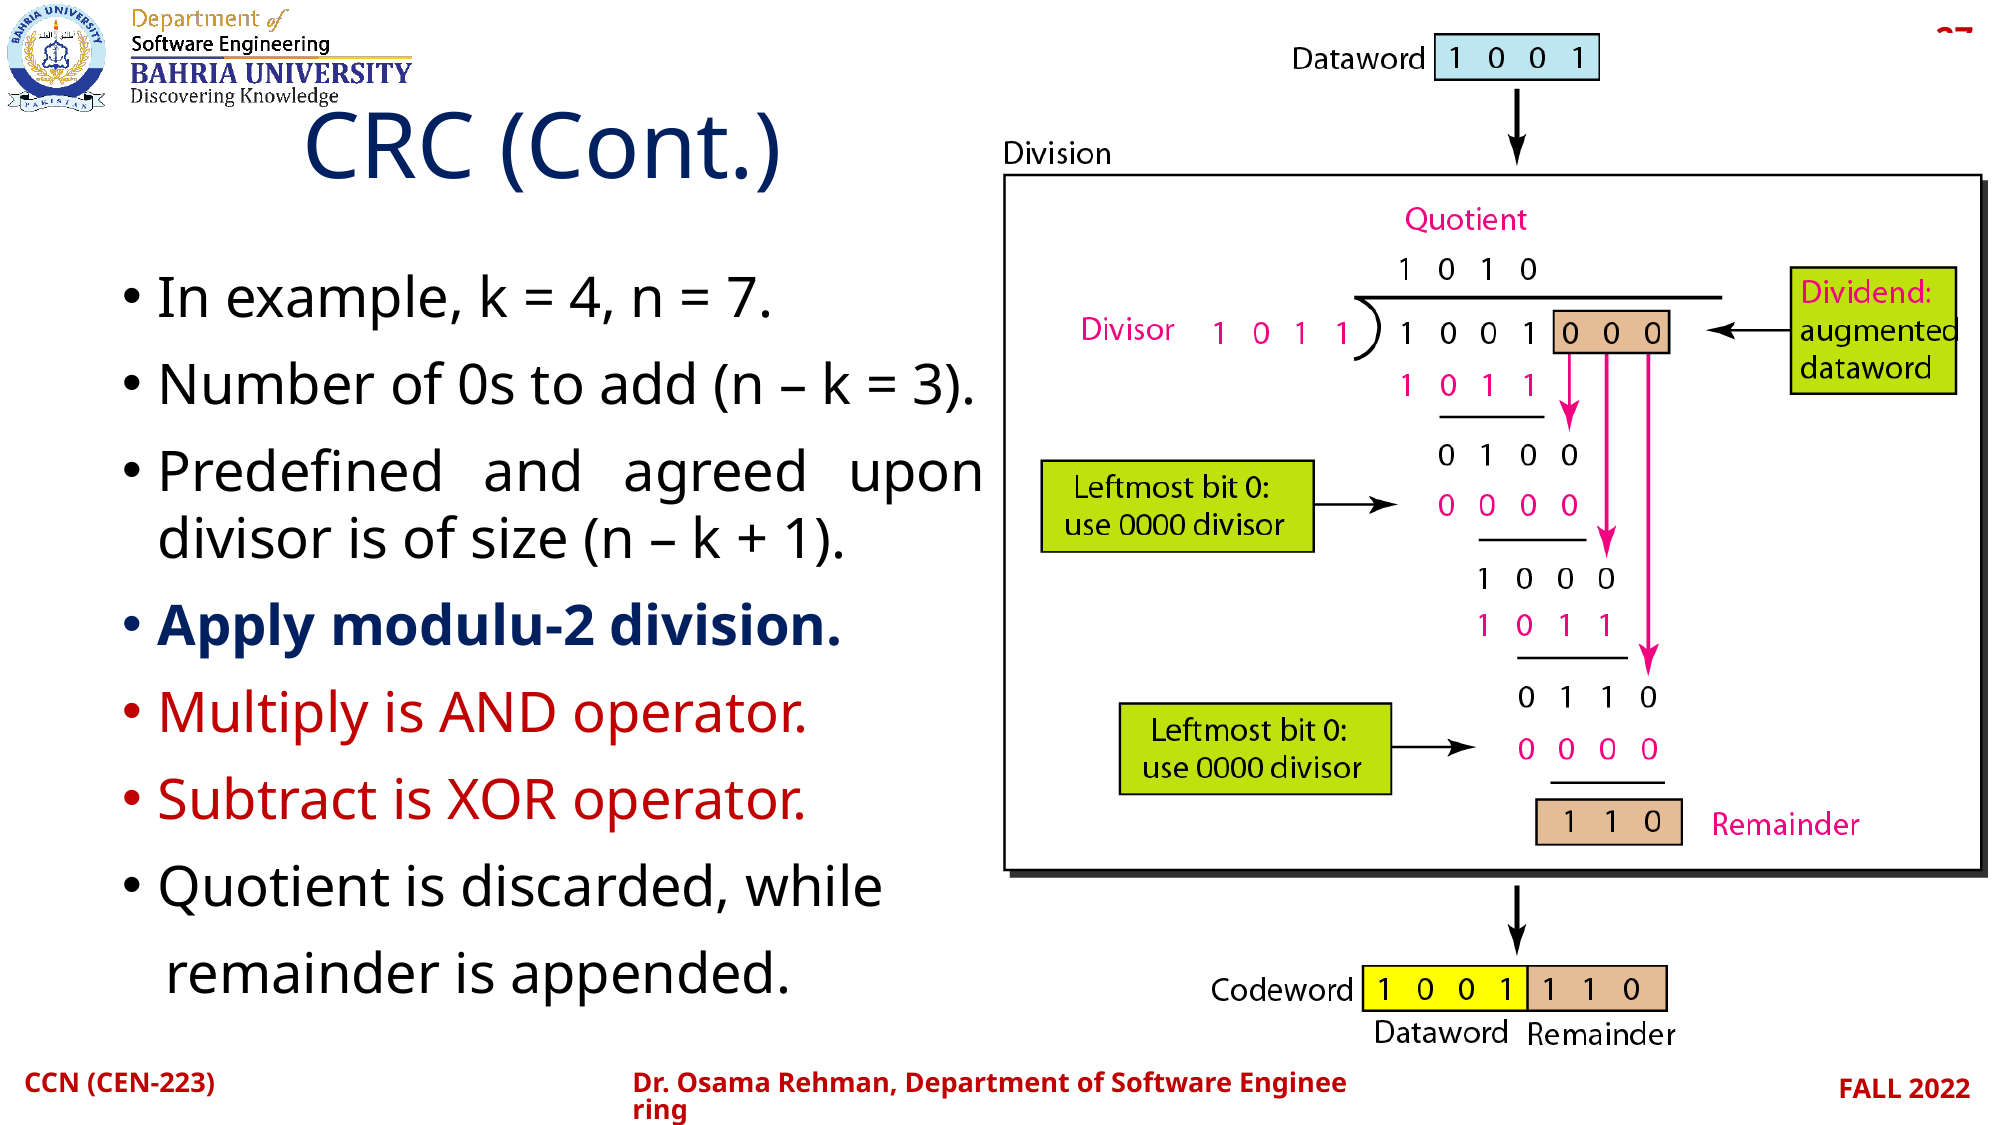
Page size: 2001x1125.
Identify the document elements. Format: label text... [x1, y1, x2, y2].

footer Dr. Osama Rehman, Department of Software Engineering [617, 1057, 1370, 1118]
slide_number CCN (CEN-223) [9, 1057, 617, 1118]
picture [1, 1, 416, 120]
title CRC (Cont.) [137, 59, 1002, 237]
slide_number 27 [1538, 10, 1989, 71]
list In example, k = 4, n = 7. Number of 0s to add (n – k = 3). Predefined and agreed upon divisor is of size (n – k + 1). Apply modulu-2 division. Multiply is AND operator. Subtract is XOR operator. Quotient is discarded, while remainder is appended. [107, 253, 1001, 1054]
picture [1002, 33, 1988, 1053]
